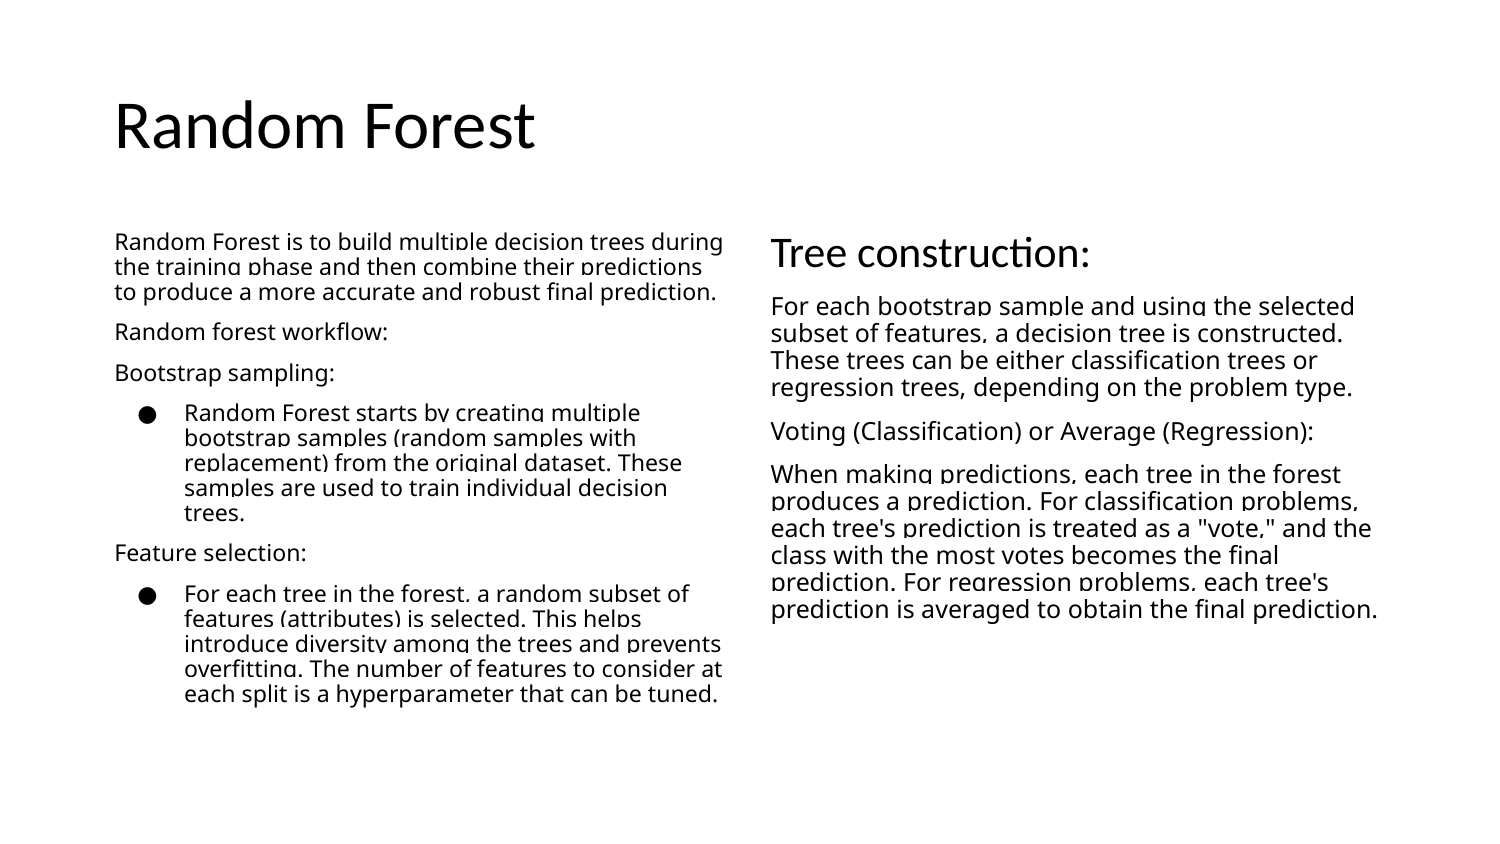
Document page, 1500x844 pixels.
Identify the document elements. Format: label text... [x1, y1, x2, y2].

list Tree construction: For each bootstrap sample and using the selected subset of features, a decision tree is constructed. These trees can be either classification trees or regression trees, depending on the problem type. Voting (Classification) or Average (Regression): When making predictions, each tree in the forest produces a prediction. For classification problems, each tree's prediction is treated as a "vote," and the class with the most votes becomes the final prediction. For regression problems, each tree's prediction is averaged to obtain the final prediction. [759, 224, 1397, 760]
title Random Forest [103, 44, 1397, 208]
list Random Forest is to build multiple decision trees during the training phase and then combine their predictions to produce a more accurate and robust final prediction. Random forest workflow: Bootstrap sampling: Random Forest starts by creating multiple bootstrap samples (random samples with replacement) from the original dataset. These samples are used to train individual decision trees. Feature selection: For each tree in the forest, a random subset of features (attributes) is selected. This helps introduce diversity among the trees and prevents overfitting. The number of features to consider at each split is a hyperparameter that can be tuned. [103, 224, 741, 760]
